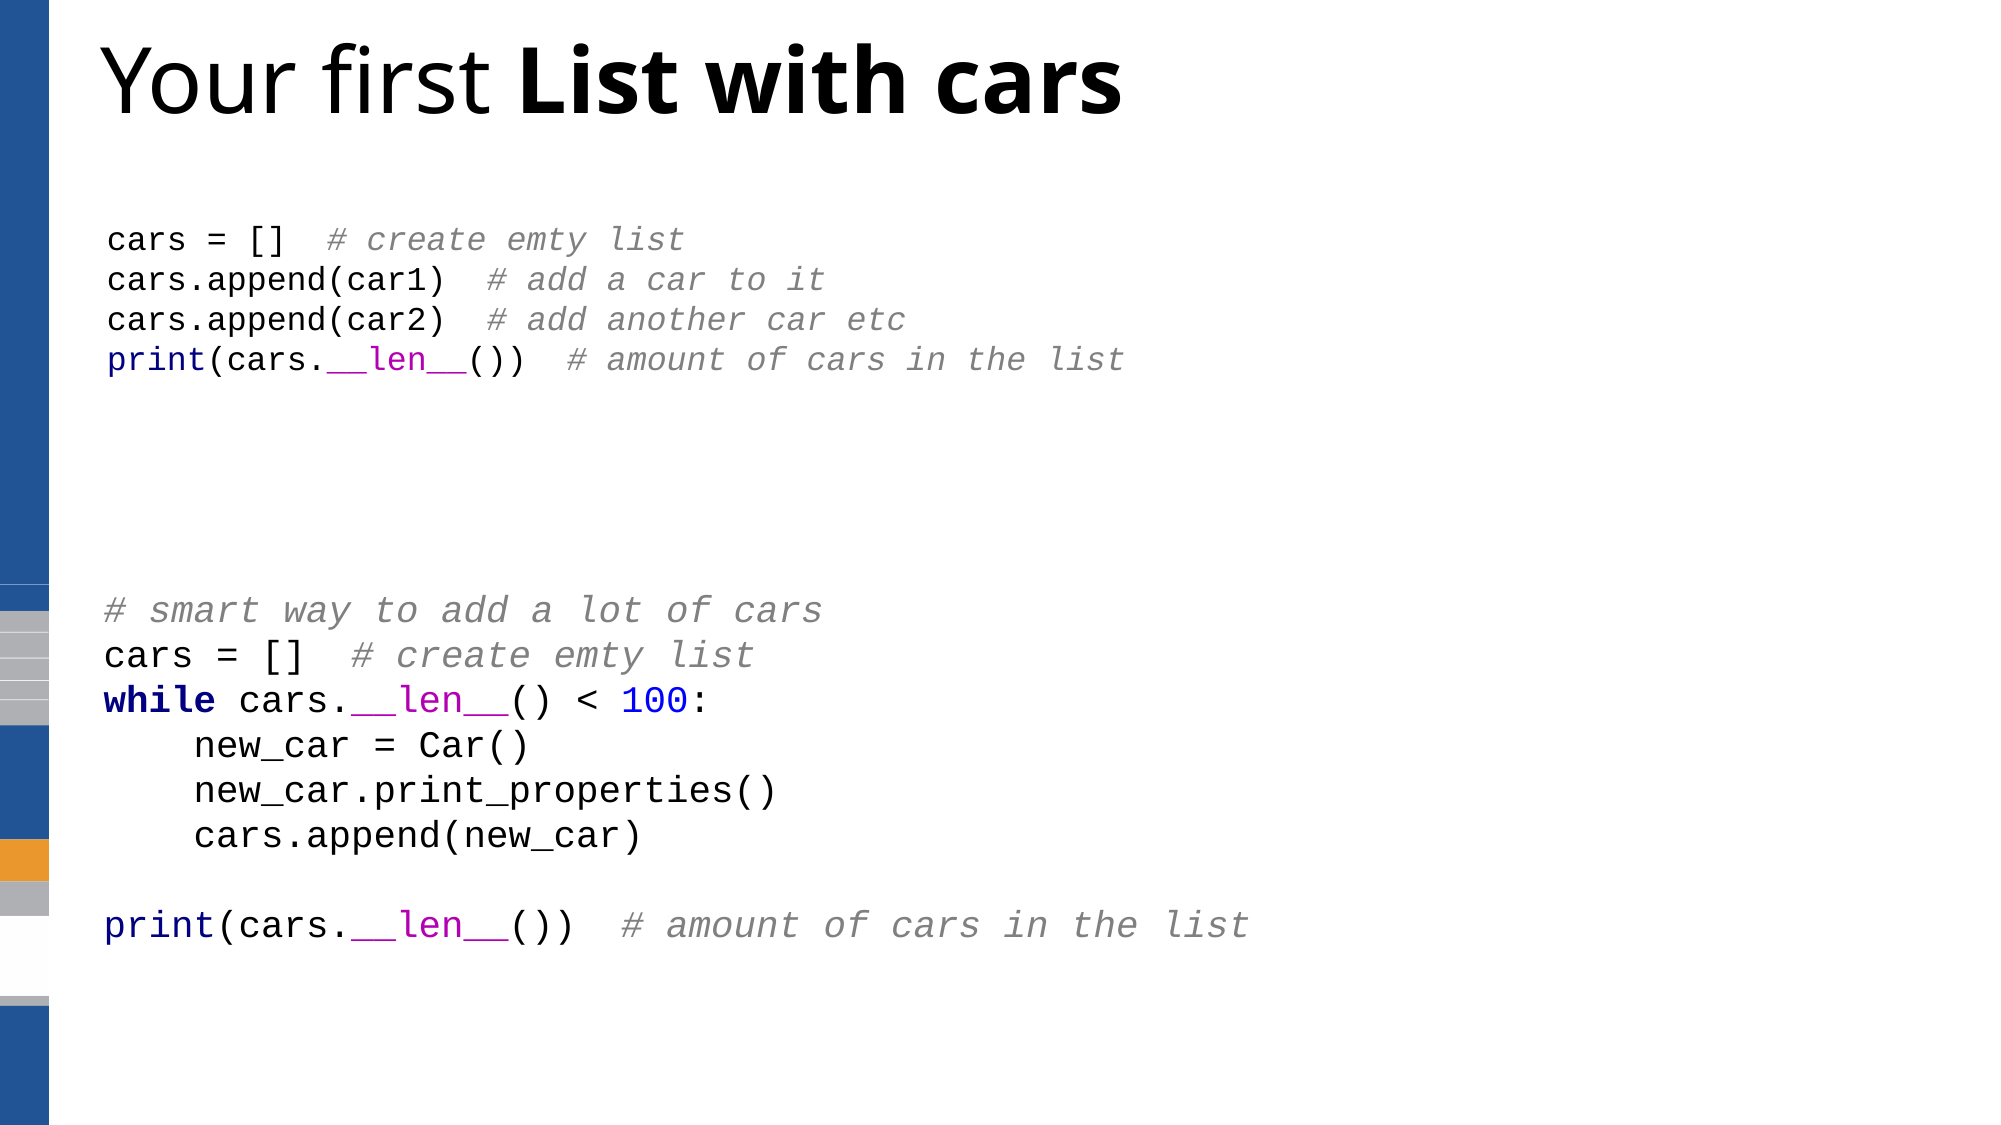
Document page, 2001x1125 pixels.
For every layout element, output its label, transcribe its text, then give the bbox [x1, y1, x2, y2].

text_box cars = [] # create emty list cars.append(car1) # add a car to it cars.append(car2) # add another car etc print(cars.__len__()) # amount of cars in the list [91, 209, 1143, 385]
title Your first List with cars [85, 27, 1393, 120]
picture [0, 0, 49, 1125]
text_box # smart way to add a lot of cars cars = [] # create emty list while cars.__len__() < 100: new_car = Car() new_car.print_properties() cars.append(new_car) print(cars.__len__()) # amount of cars in the list [88, 577, 1267, 953]
